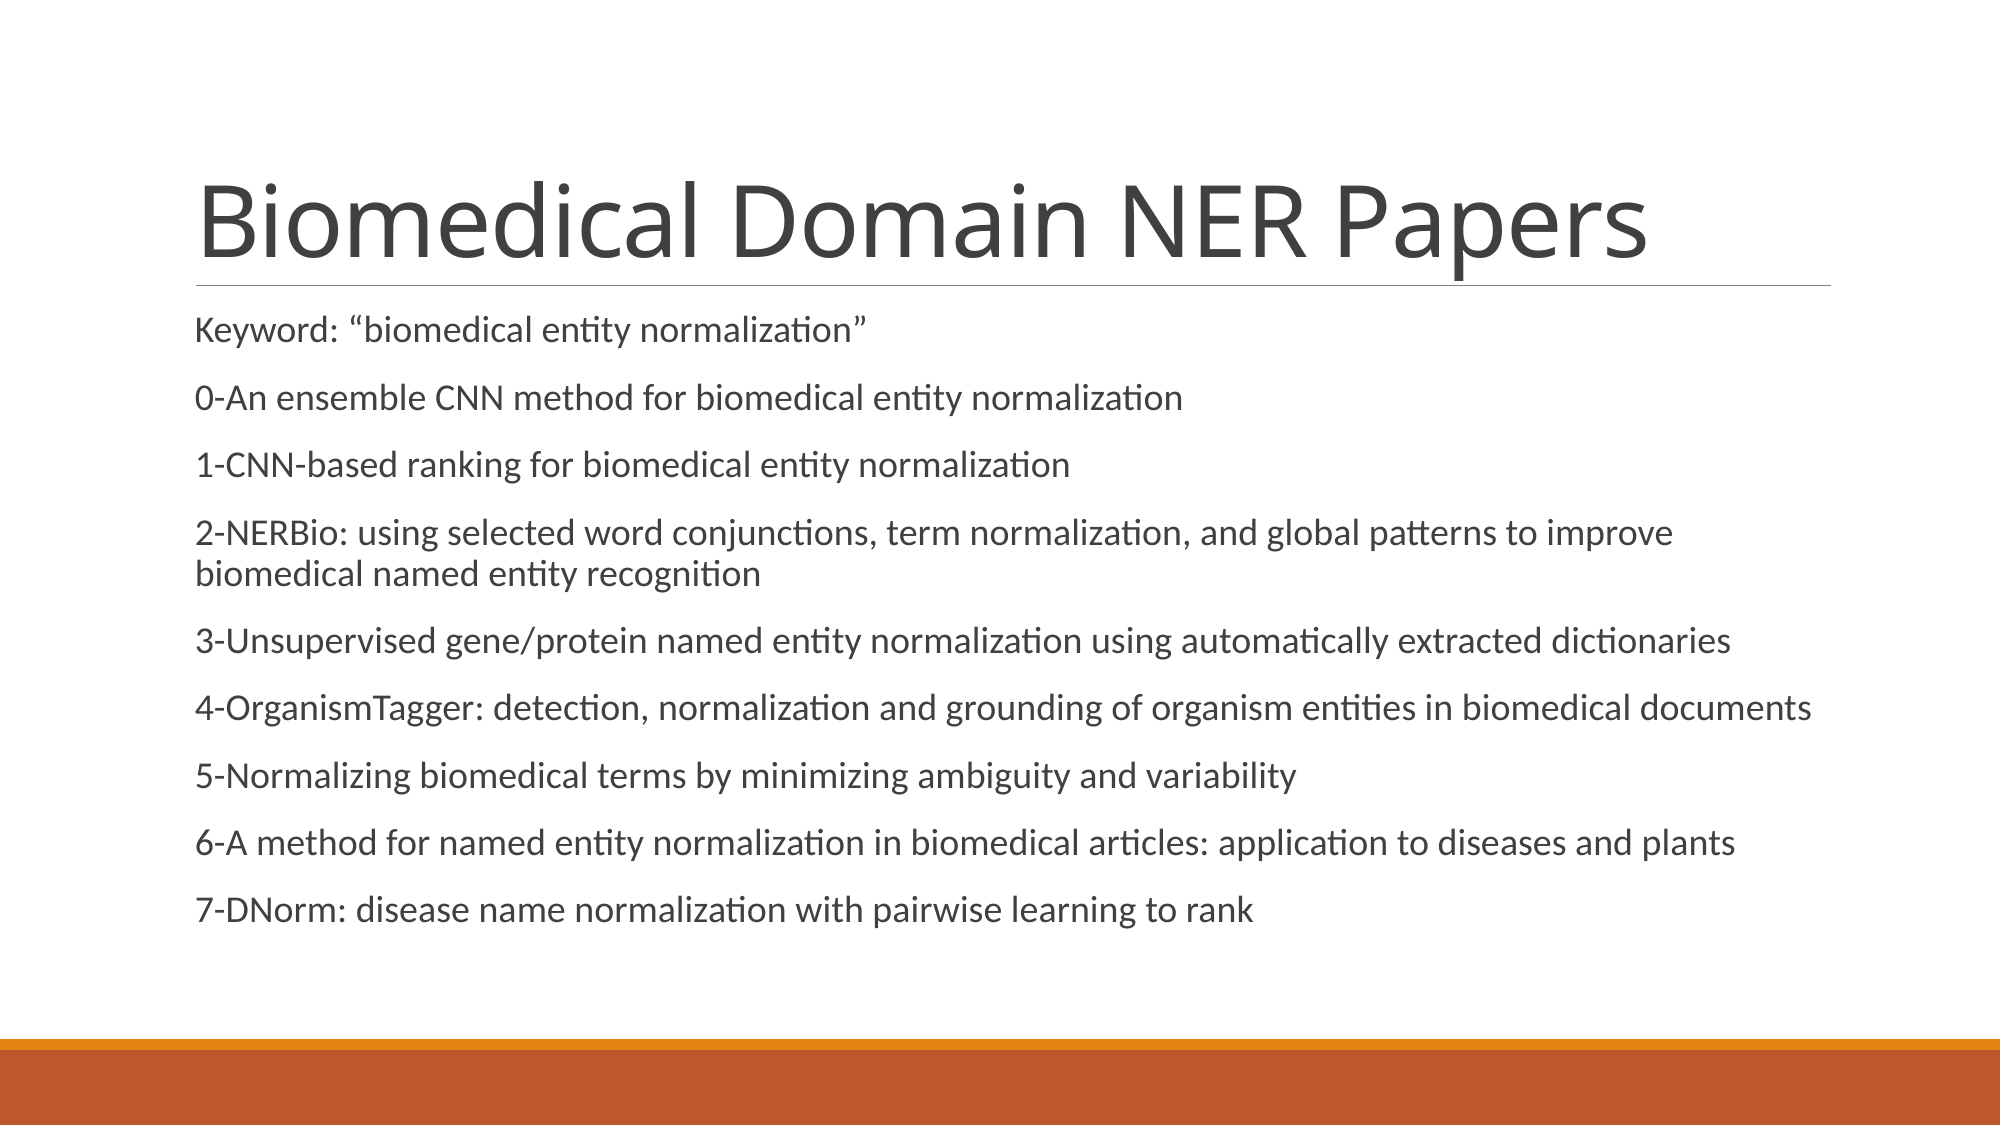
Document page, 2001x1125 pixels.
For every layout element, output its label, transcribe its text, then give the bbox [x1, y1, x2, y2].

list Keyword: “biomedical entity normalization” 0-An ensemble CNN method for biomedical entity normalization 1-CNN-based ranking for biomedical entity normalization 2-NERBio: using selected word conjunctions, term normalization, and global patterns to improve biomedical named entity recognition 3-Unsupervised gene/protein named entity normalization using automatically extracted dictionaries 4-OrganismTagger: detection, normalization and grounding of organism entities in biomedical documents 5-Normalizing biomedical terms by minimizing ambiguity and variability 6-A method for named entity normalization in biomedical articles: application to diseases and plants 7-DNorm: disease name normalization with pairwise learning to rank [180, 302, 1830, 963]
title Biomedical Domain NER Papers [180, 47, 1830, 285]
